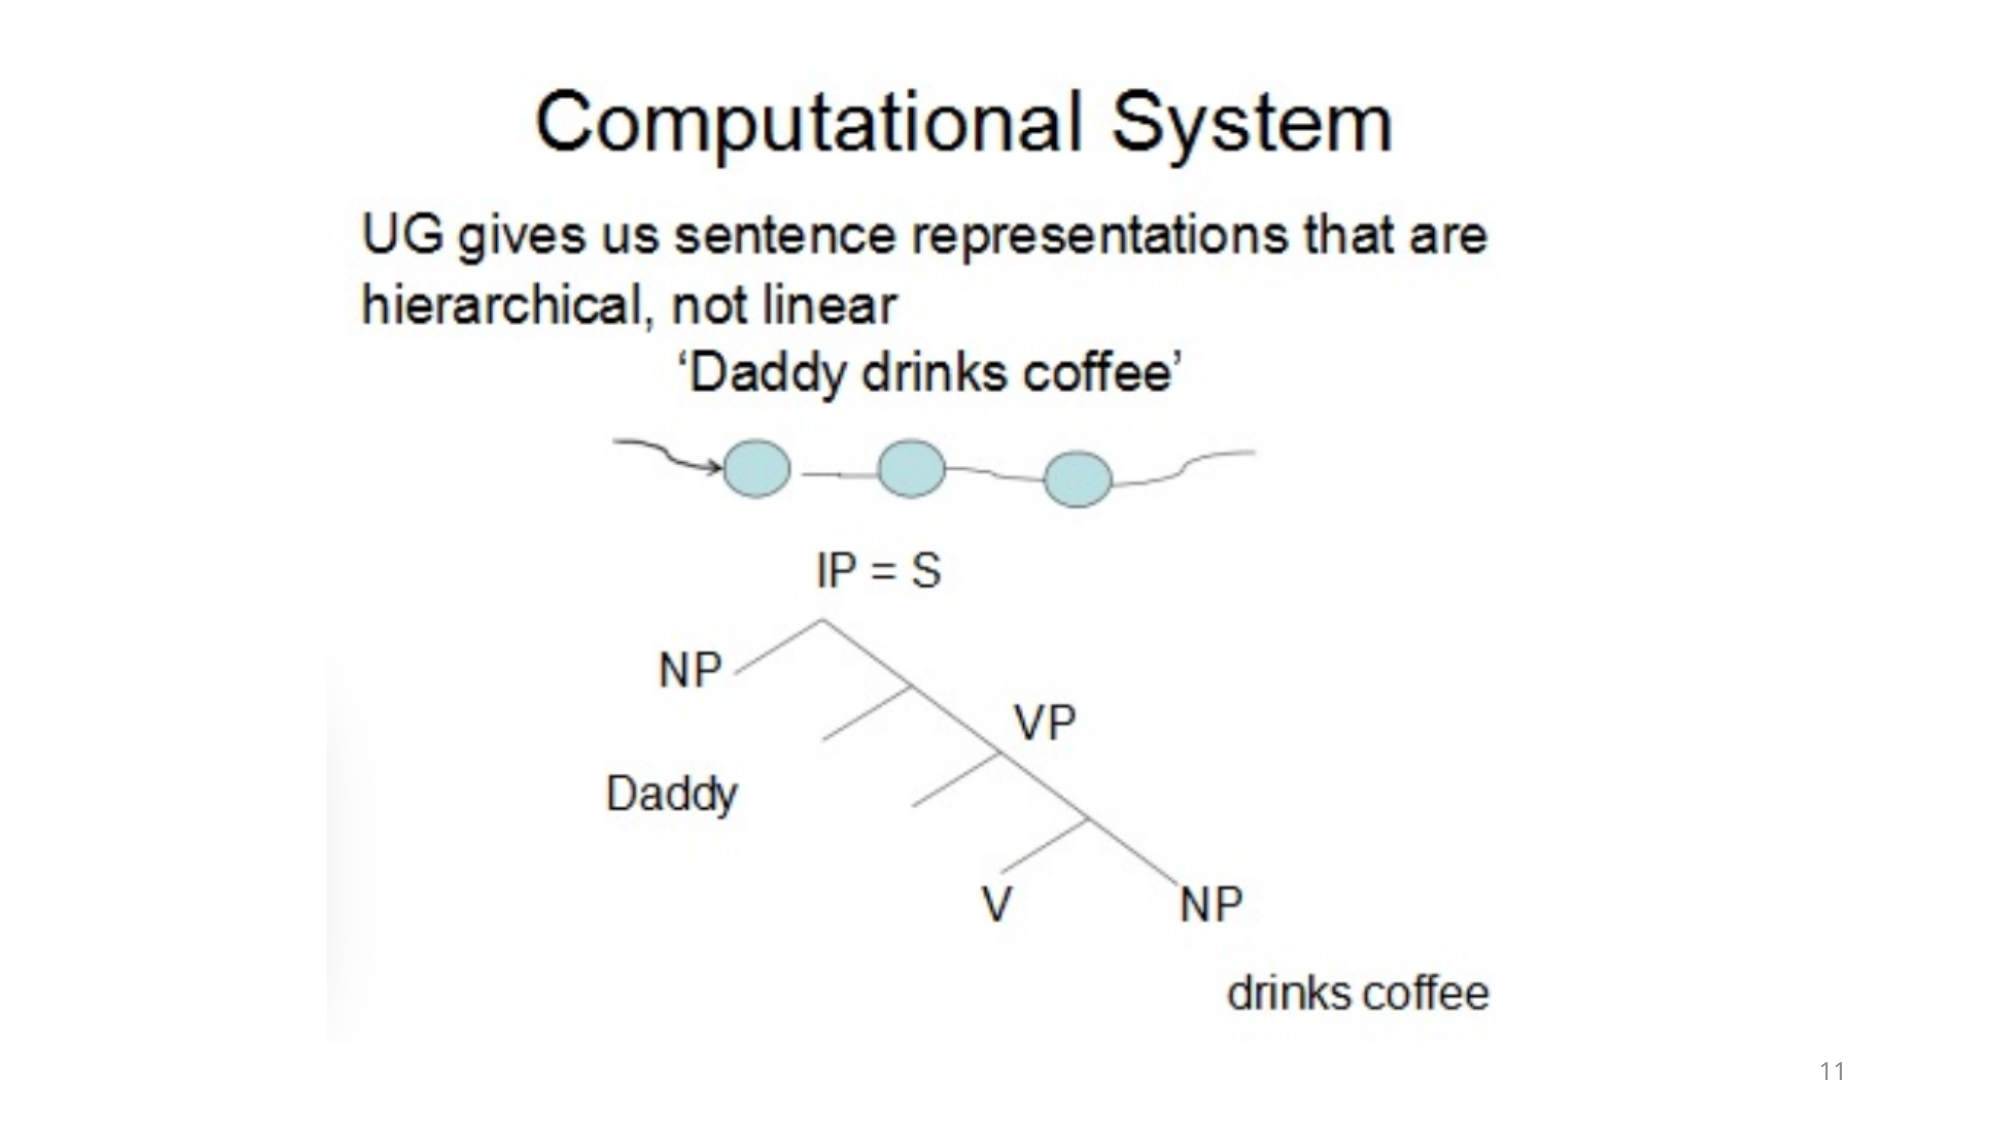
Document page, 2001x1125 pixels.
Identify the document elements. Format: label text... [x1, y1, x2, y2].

slide_number 11 [1412, 1042, 1863, 1103]
picture [326, 66, 1604, 1043]
